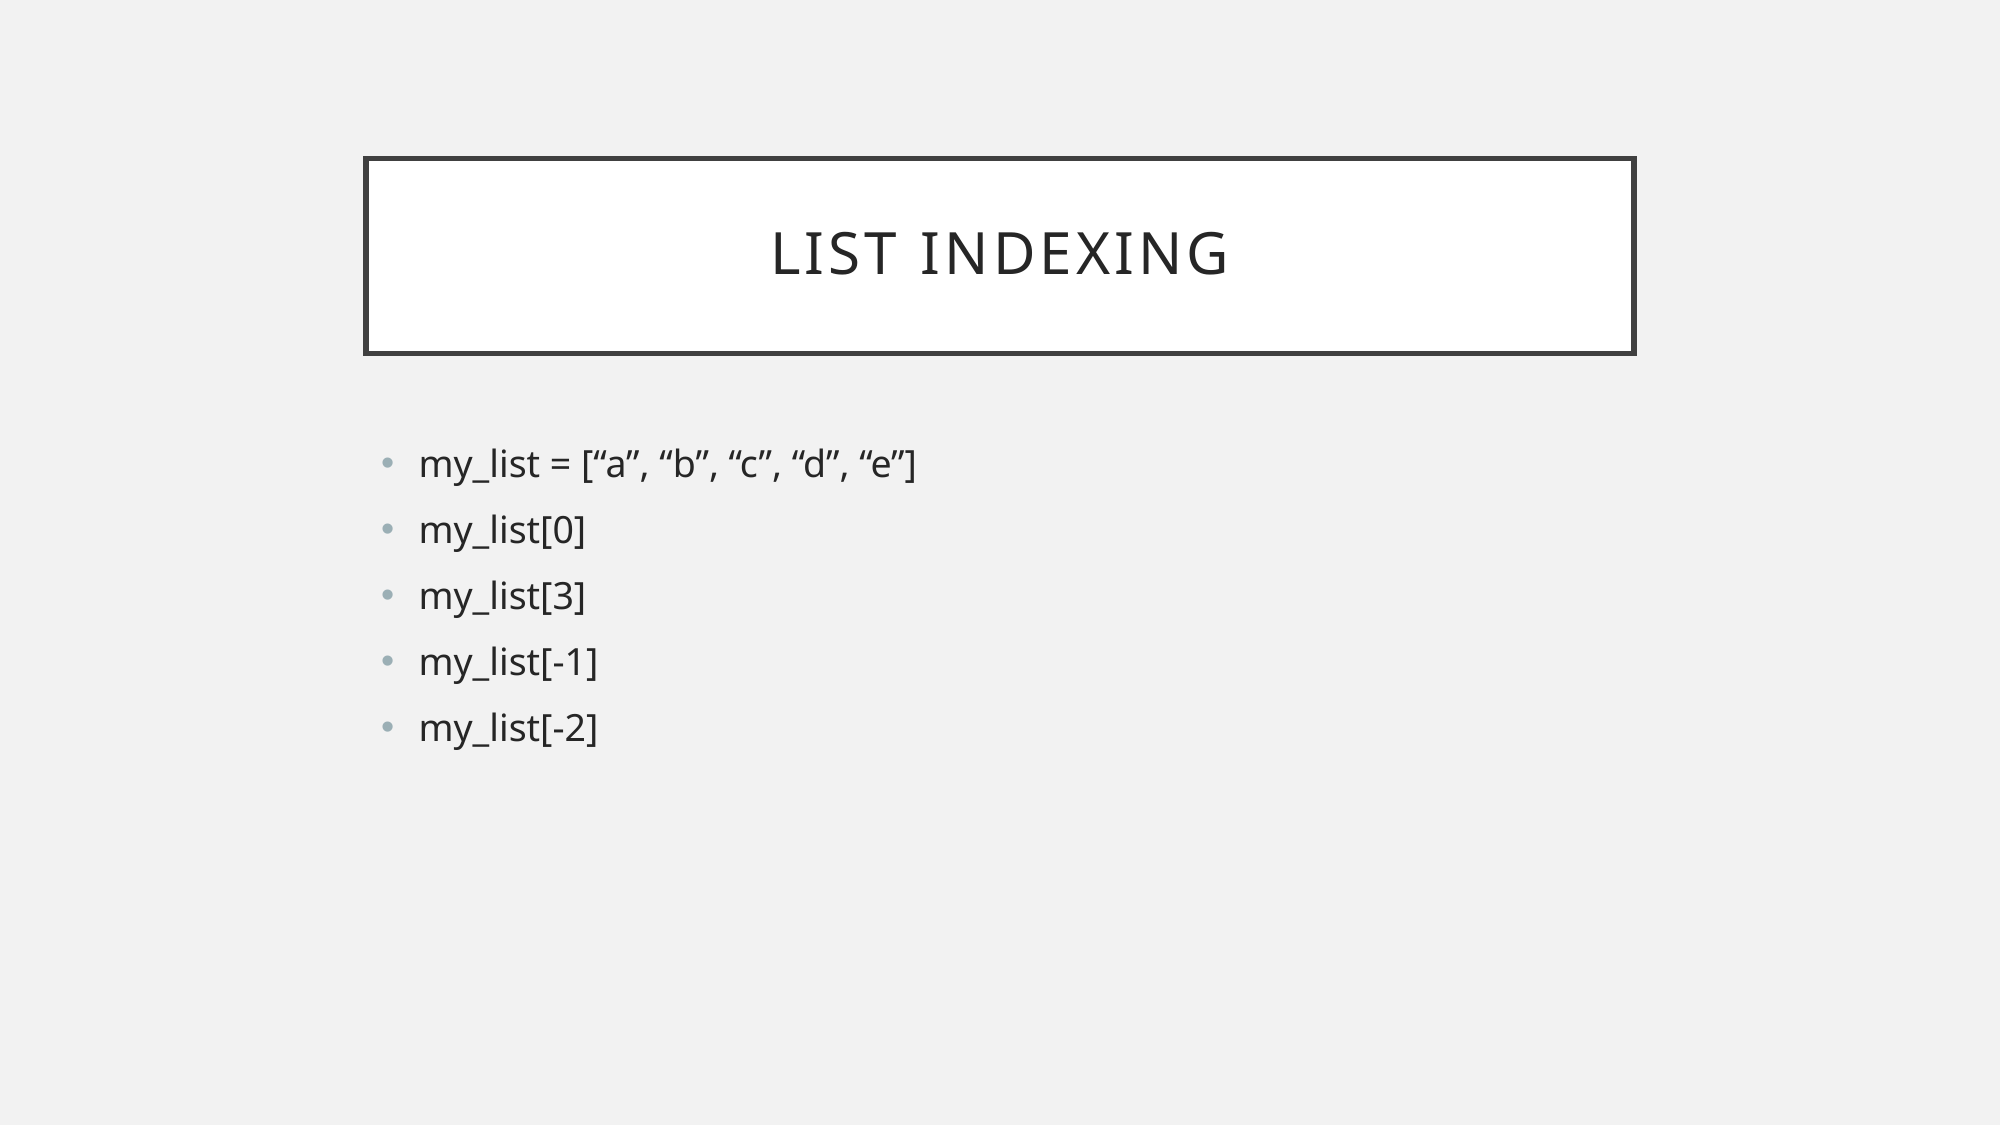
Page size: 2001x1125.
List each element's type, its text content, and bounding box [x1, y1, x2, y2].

title LIST Indexing [363, 156, 1637, 356]
list my_list = [“a”, “b”, “c”, “d”, “e”] my_list[0] my_list[3] my_list[-1] my_list[-2] [366, 432, 1634, 942]
